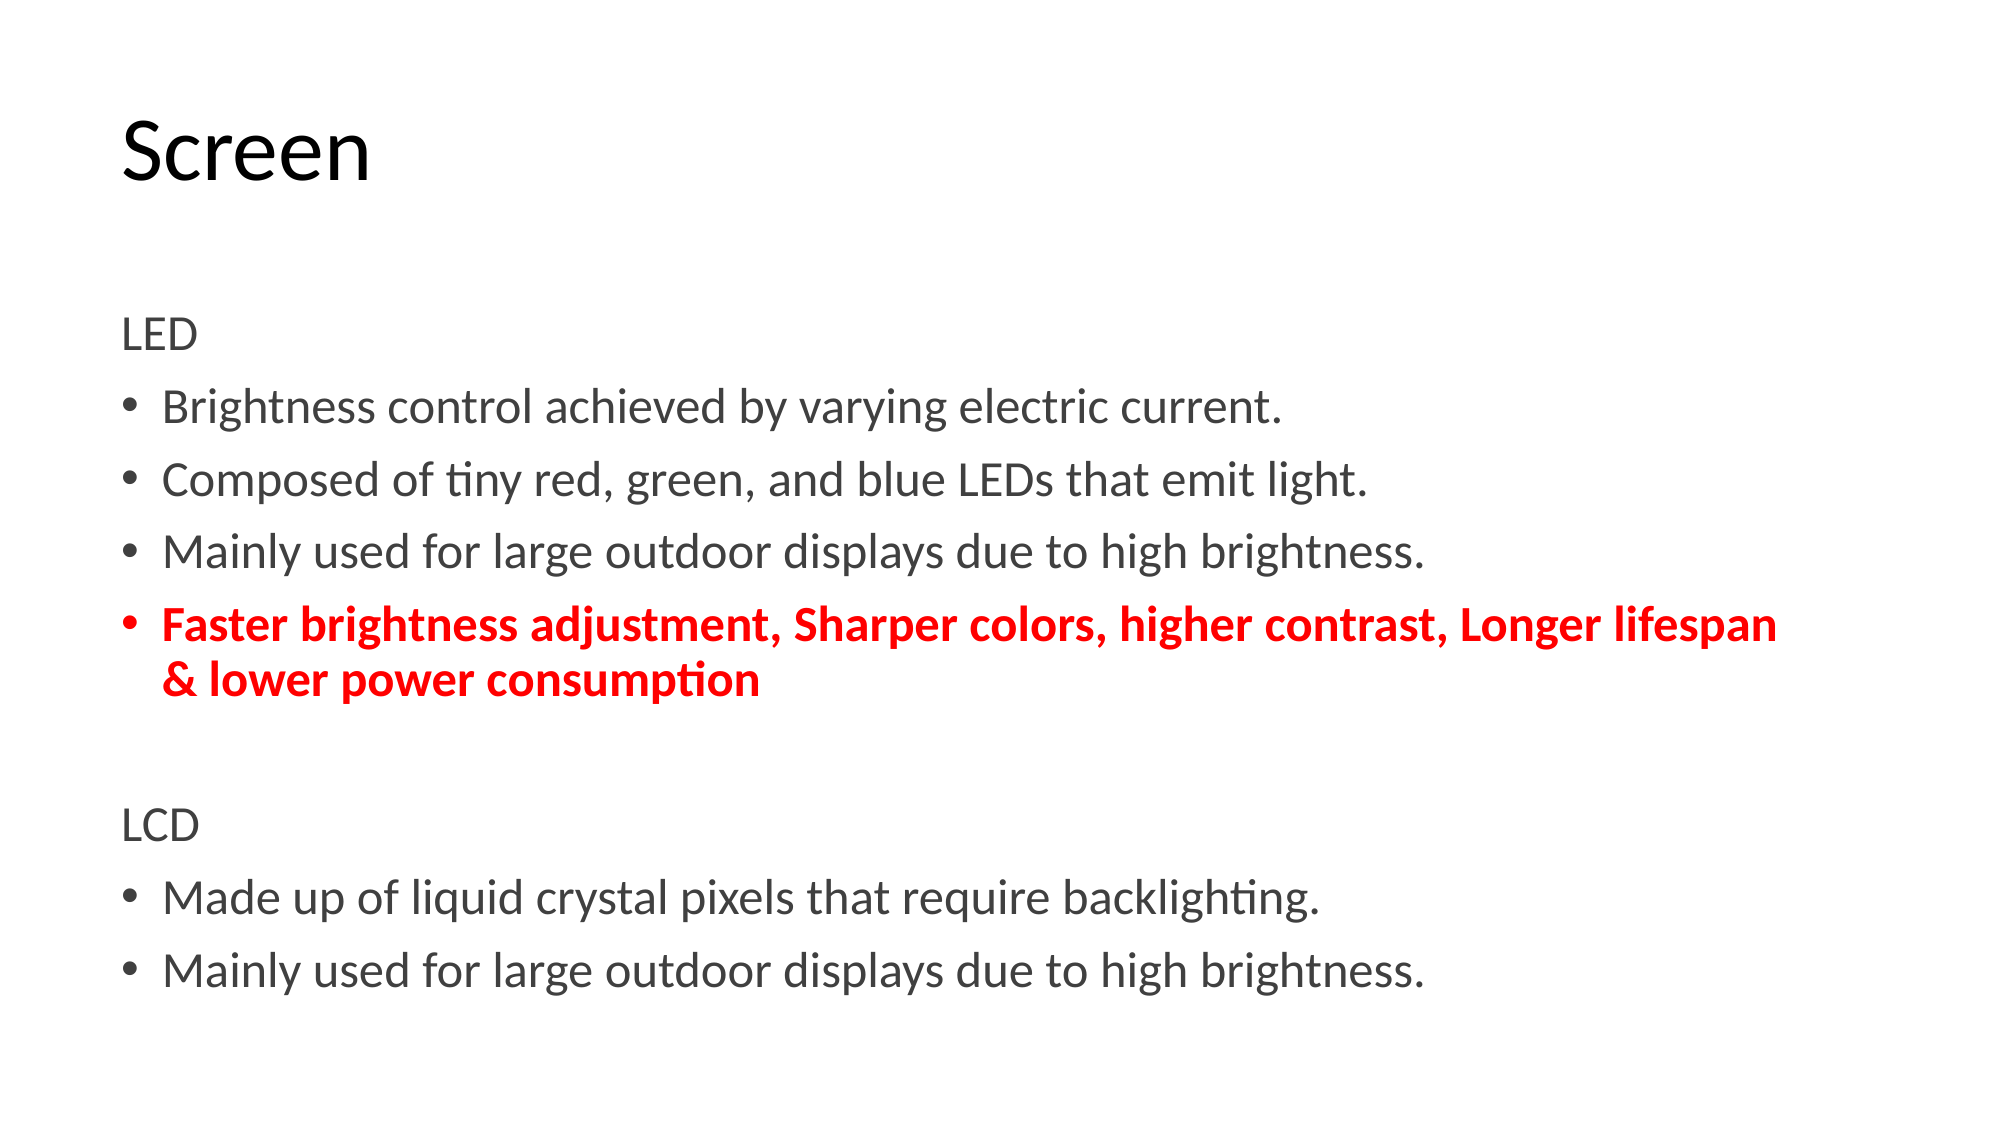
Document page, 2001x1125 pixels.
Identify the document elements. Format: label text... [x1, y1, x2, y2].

title Screen [106, 42, 1832, 260]
list LED Brightness control achieved by varying electric current. Composed of tiny red, green, and blue LEDs that emit light. Mainly used for large outdoor displays due to high brightness. Faster brightness adjustment, Sharper colors, higher contrast, Longer lifespan & lower power consumption LCD Made up of liquid crystal pixels that require backlighting. Mainly used for large outdoor displays due to high brightness. [106, 299, 1832, 1014]
